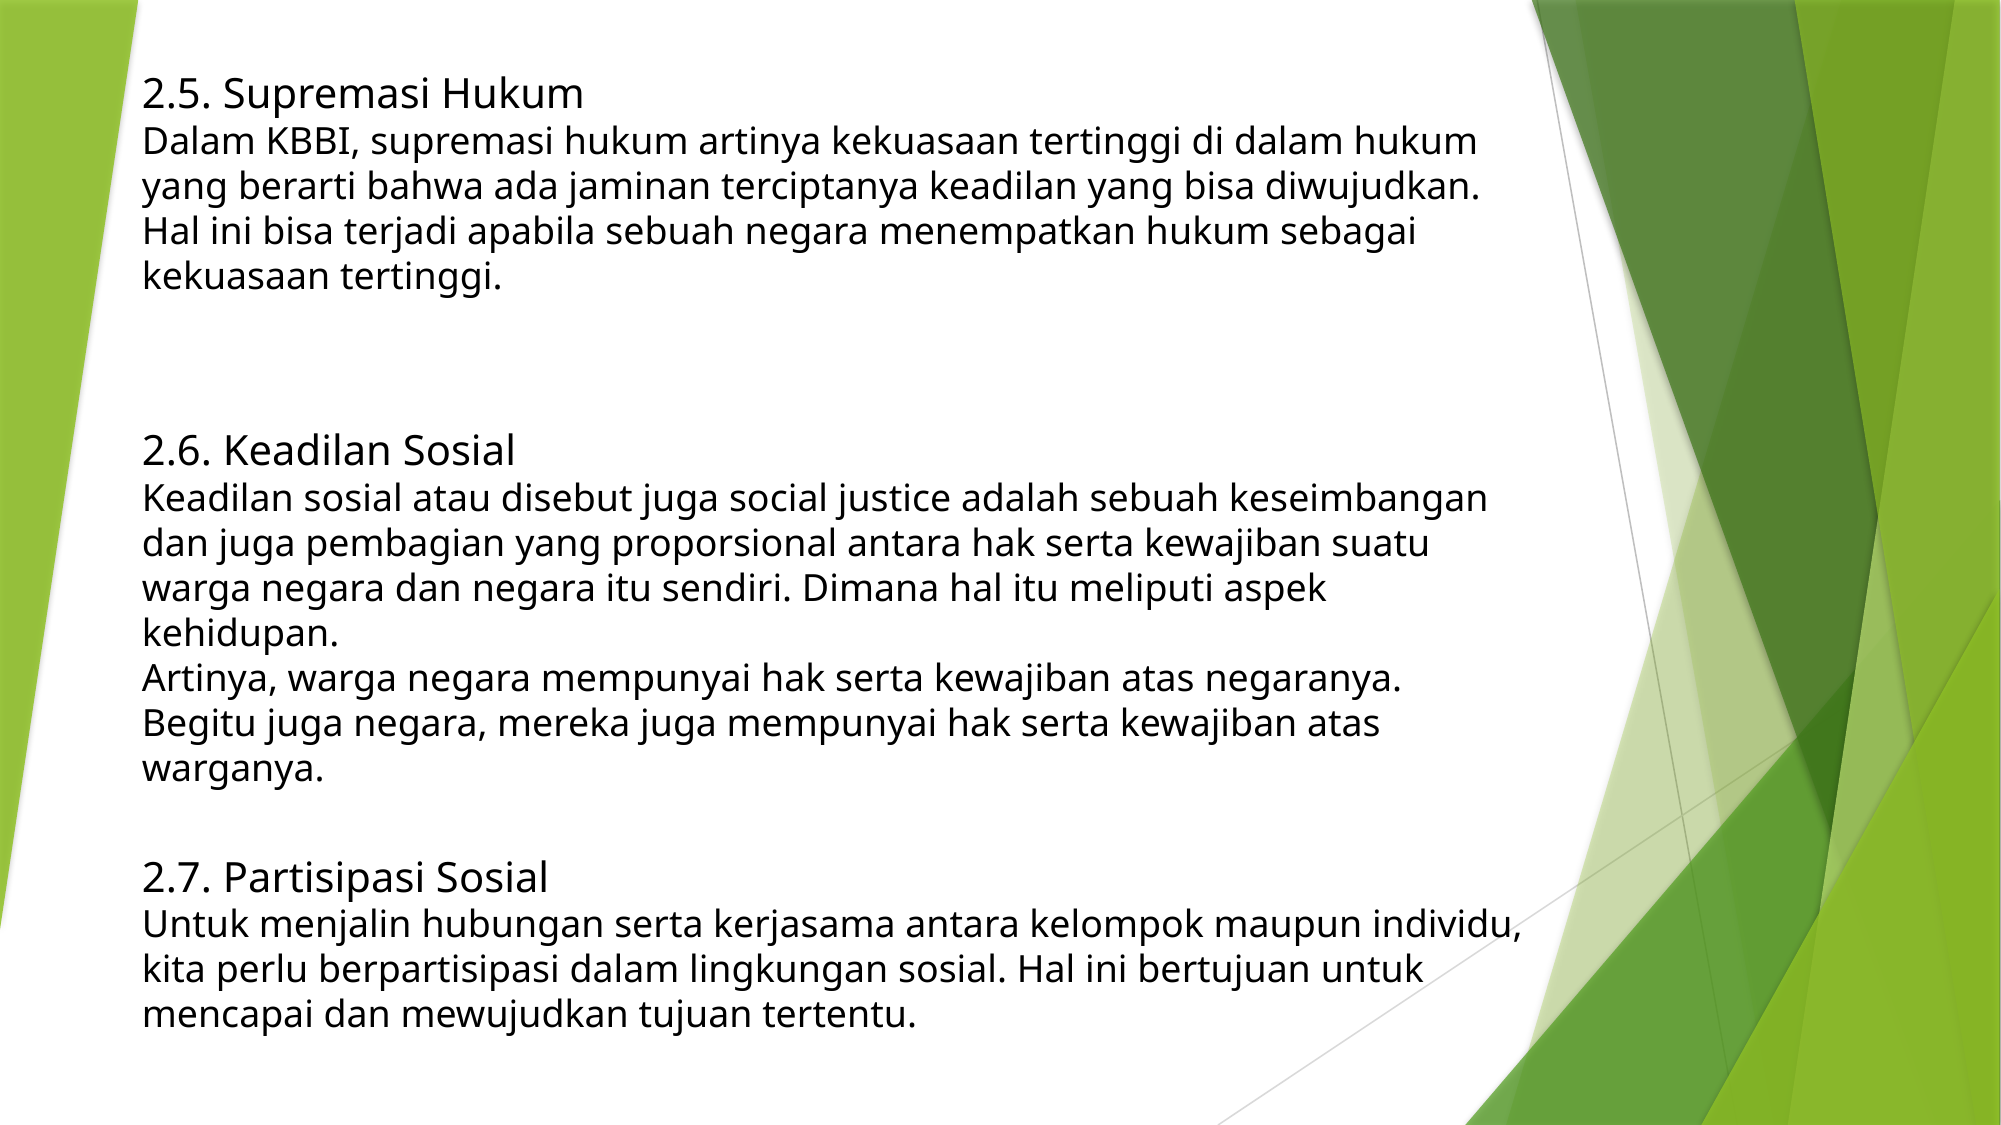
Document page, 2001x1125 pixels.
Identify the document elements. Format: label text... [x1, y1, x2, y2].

text_box 2.7. Partisipasi Sosial Untuk menjalin hubungan serta kerjasama antara kelompok maupun individu, kita perlu berpartisipasi dalam lingkungan sosial. Hal ini bertujuan untuk mencapai dan mewujudkan tujuan tertentu. [127, 842, 1541, 1043]
text_box 2.5. Supremasi Hukum Dalam KBBI, supremasi hukum artinya kekuasaan tertinggi di dalam hukum yang berarti bahwa ada jaminan terciptanya keadilan yang bisa diwujudkan. Hal ini bisa terjadi apabila sebuah negara menempatkan hukum sebagai kekuasaan tertinggi. [127, 59, 1541, 305]
text_box 2.6. Keadilan Sosial Keadilan sosial atau disebut juga social justice adalah sebuah keseimbangan dan juga pembagian yang proporsional antara hak serta kewajiban suatu warga negara dan negara itu sendiri. Dimana hal itu meliputi aspek kehidupan. Artinya, warga negara mempunyai hak serta kewajiban atas negaranya. Begitu juga negara, mereka juga mempunyai hak serta kewajiban atas warganya. [127, 416, 1541, 796]
